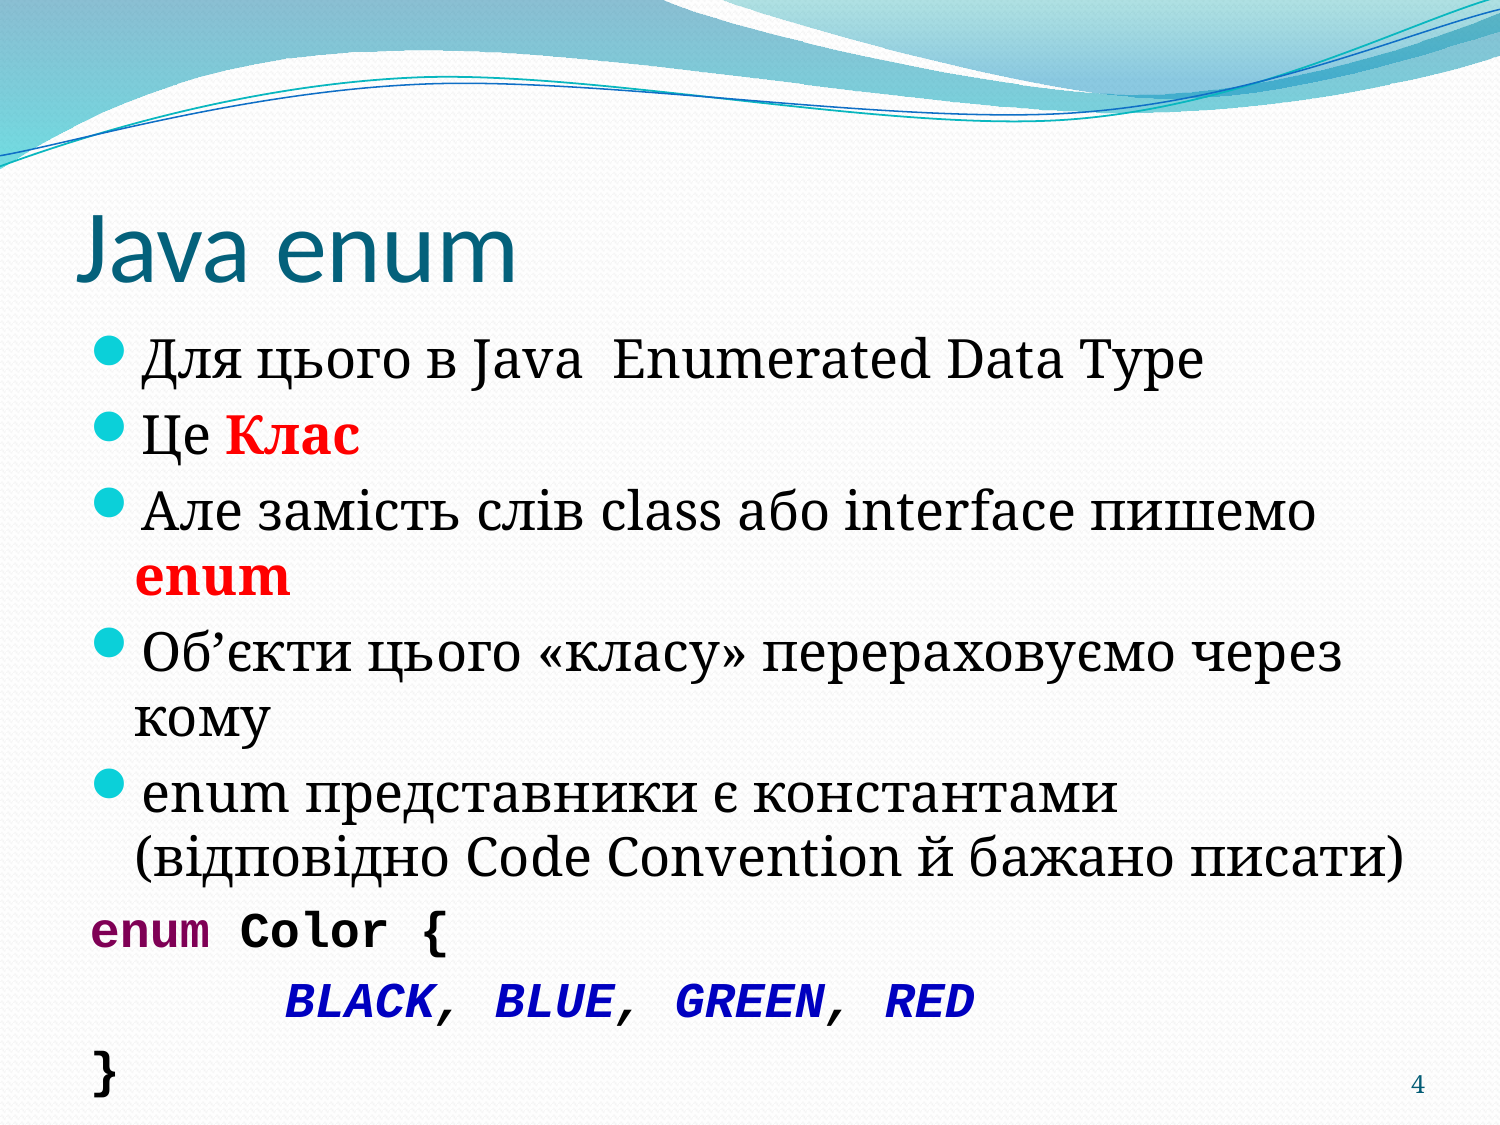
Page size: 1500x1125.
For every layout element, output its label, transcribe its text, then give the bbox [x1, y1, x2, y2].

title Java enum [75, 115, 1425, 303]
slide_number 4 [1299, 1042, 1425, 1103]
list Для цього в Java Enumerated Data Type Це Клас Але замість слів class або interface пишемо enum Об’єкти цього «класу» перераховуємо через кому enum представники є константами (відповідно Code Convention й бажано писати) enum Color { BLACK, BLUE, GREEN, RED } [75, 317, 1425, 1038]
